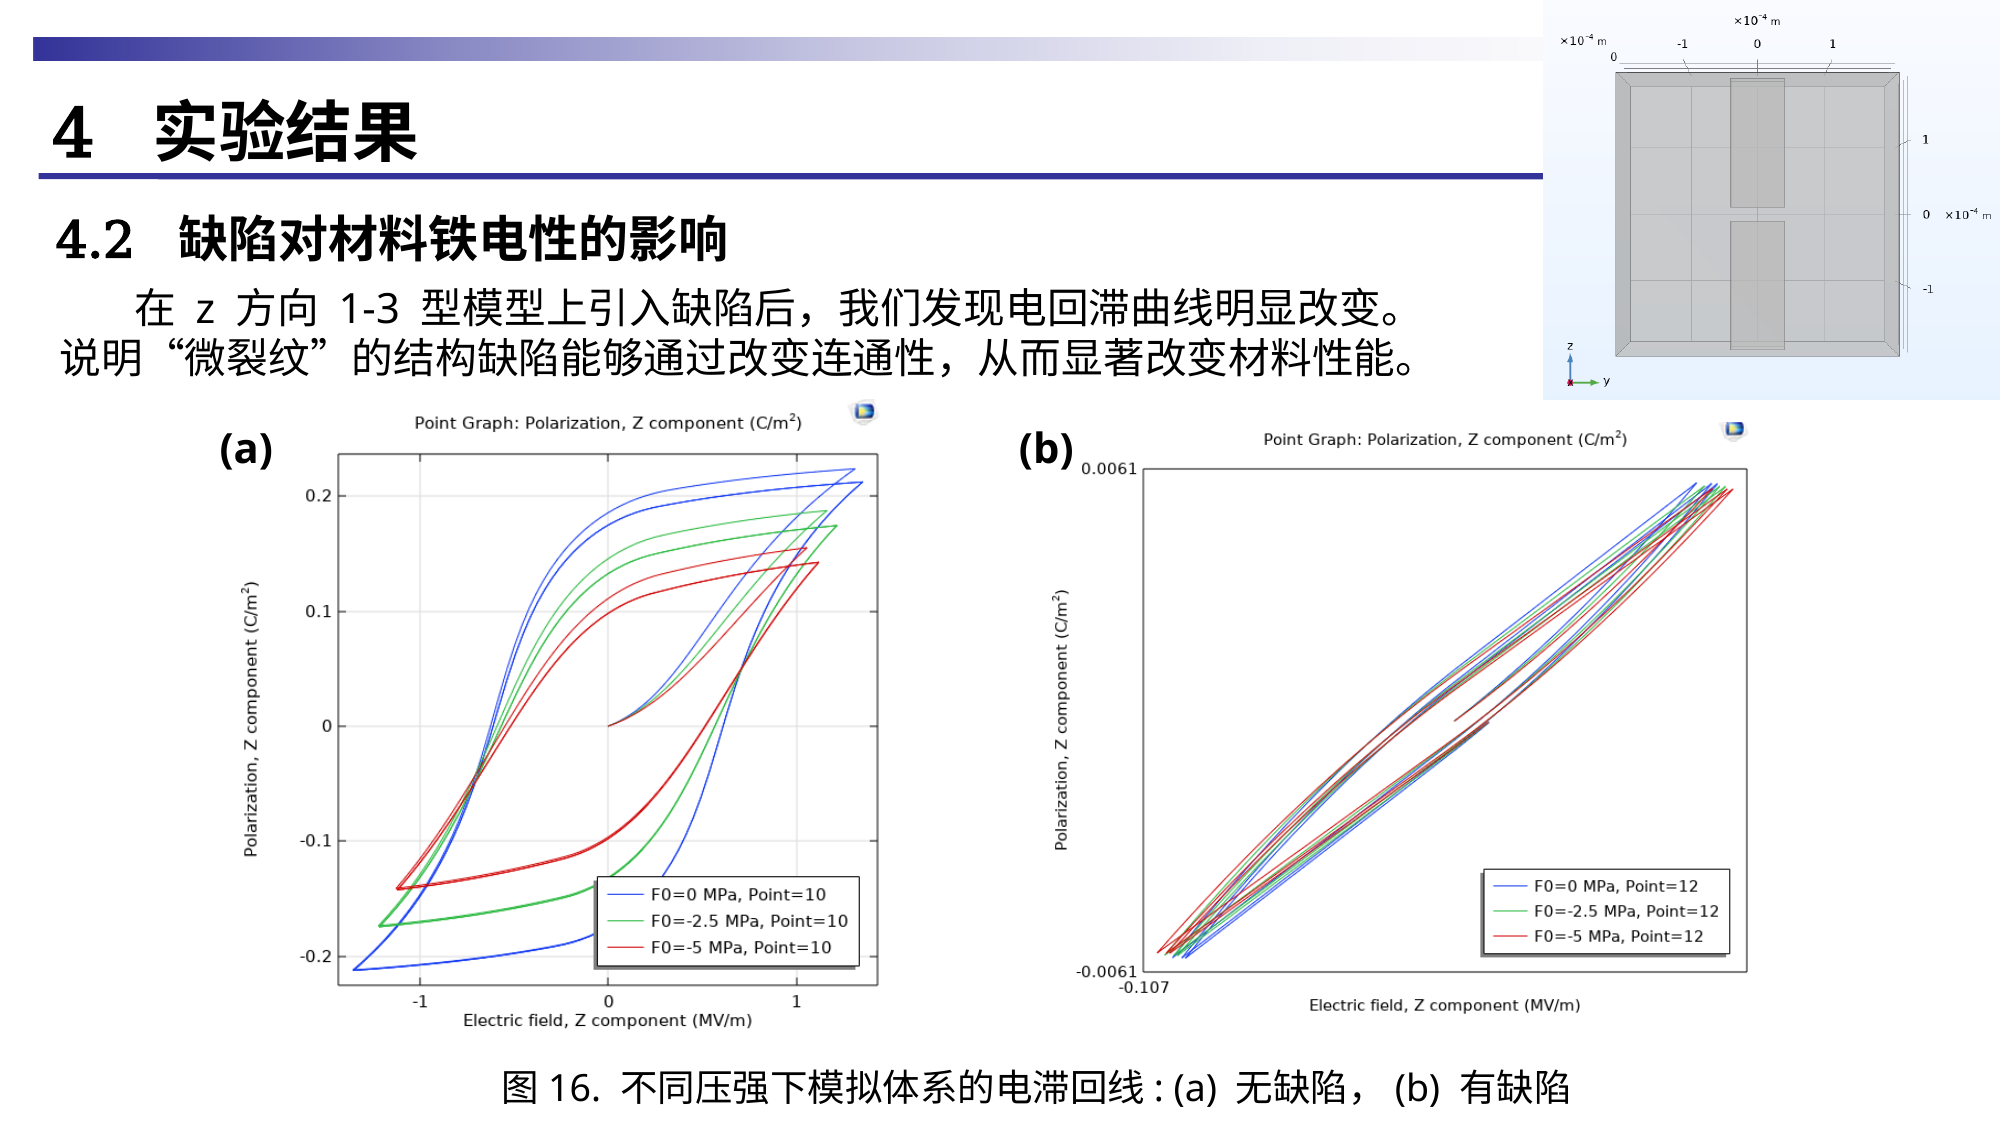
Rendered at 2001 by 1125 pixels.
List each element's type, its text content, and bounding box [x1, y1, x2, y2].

picture [1543, 0, 2000, 400]
text_box (b) [1004, 414, 1089, 480]
text_box 4.2 缺陷对材料铁电性的影响 [40, 199, 1288, 275]
text_box 在 z 方向 1-3 型模型上引入缺陷后，我们发现电回滞曲线明显改变。说明“微裂纹”的结构缺陷能够通过改变连通性，从而显著改变材料性能。 [44, 274, 1413, 390]
picture [1049, 421, 1751, 1019]
text_box (a) [204, 414, 235, 480]
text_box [32, 11, 1538, 180]
text_box 图16. 不同压强下模拟体系的电滞回线: (a) 无缺陷，(b) 有缺陷 [486, 1056, 1632, 1117]
picture [240, 399, 882, 1036]
